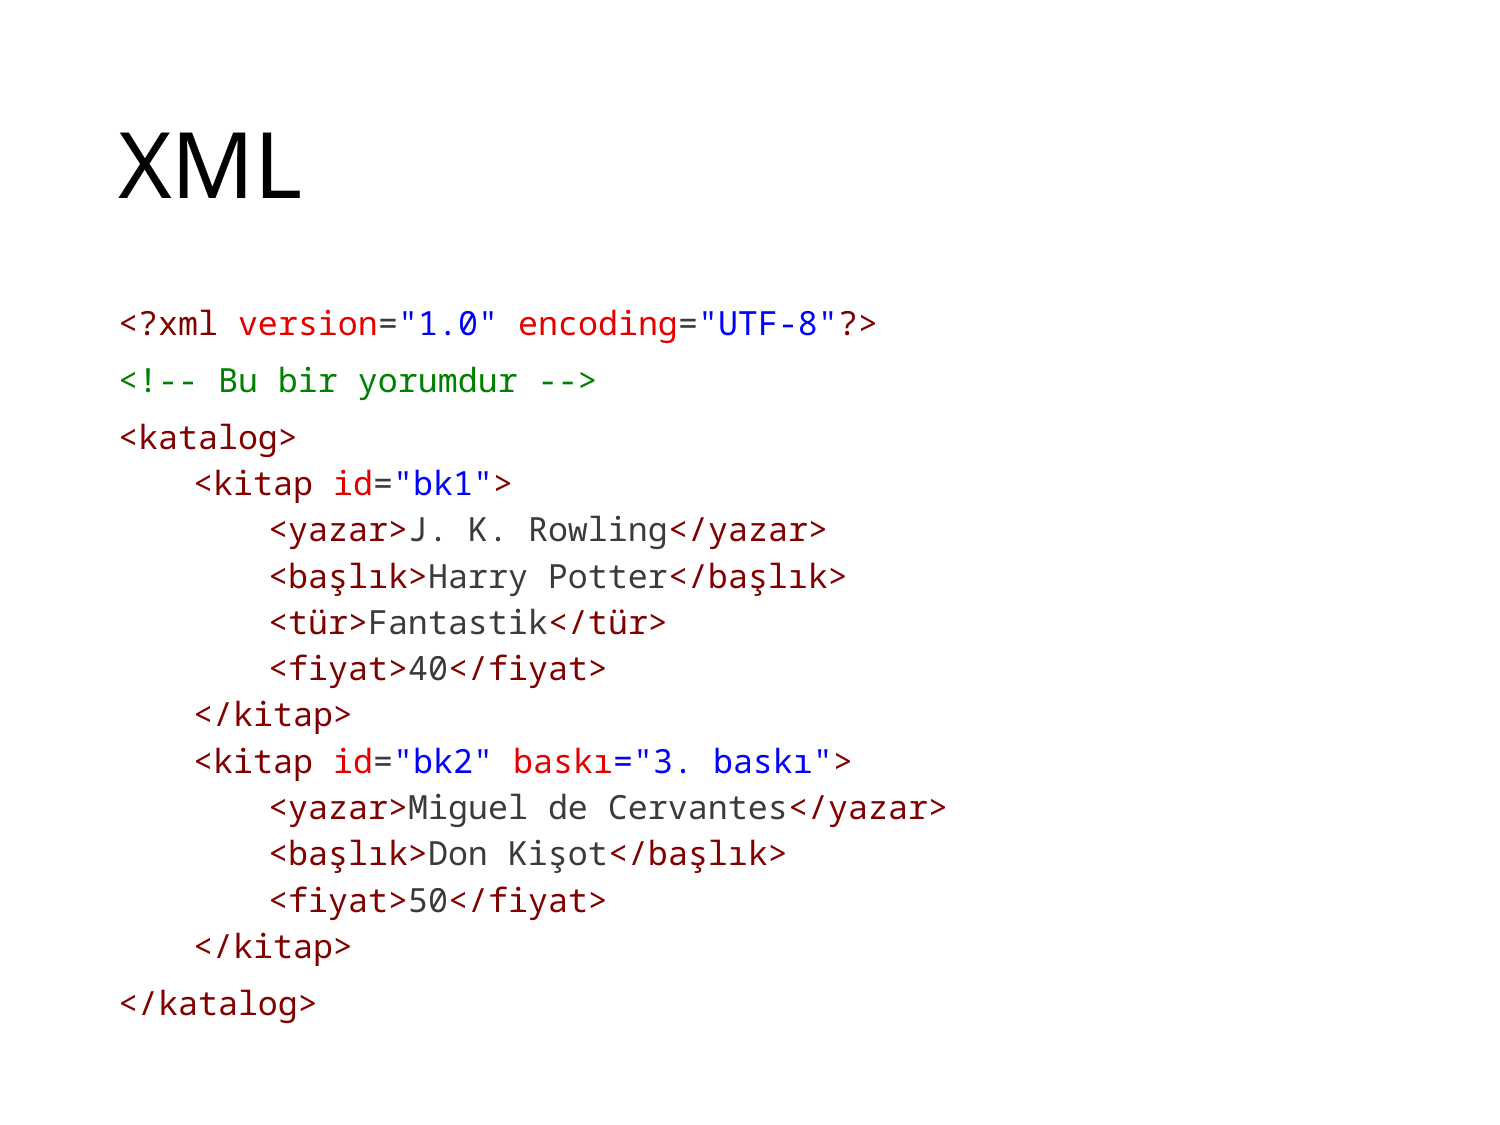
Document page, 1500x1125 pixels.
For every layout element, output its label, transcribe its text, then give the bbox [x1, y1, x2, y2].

list <?xml version="1.0" encoding="UTF-8"?> <!-- Bu bir yorumdur --> <katalog> <kitap id="bk1"> <yazar>J. K. Rowling</yazar> <başlık>Harry Potter</başlık> <tür>Fantastik</tür> <fiyat>40</fiyat> </kitap> <kitap id="bk2" baskı="3. baskı"> <yazar>Miguel de Cervantes</yazar> <başlık>Don Kişot</başlık> <fiyat>50</fiyat> </kitap> </katalog> [103, 299, 1397, 1066]
title XML [103, 59, 1397, 278]
